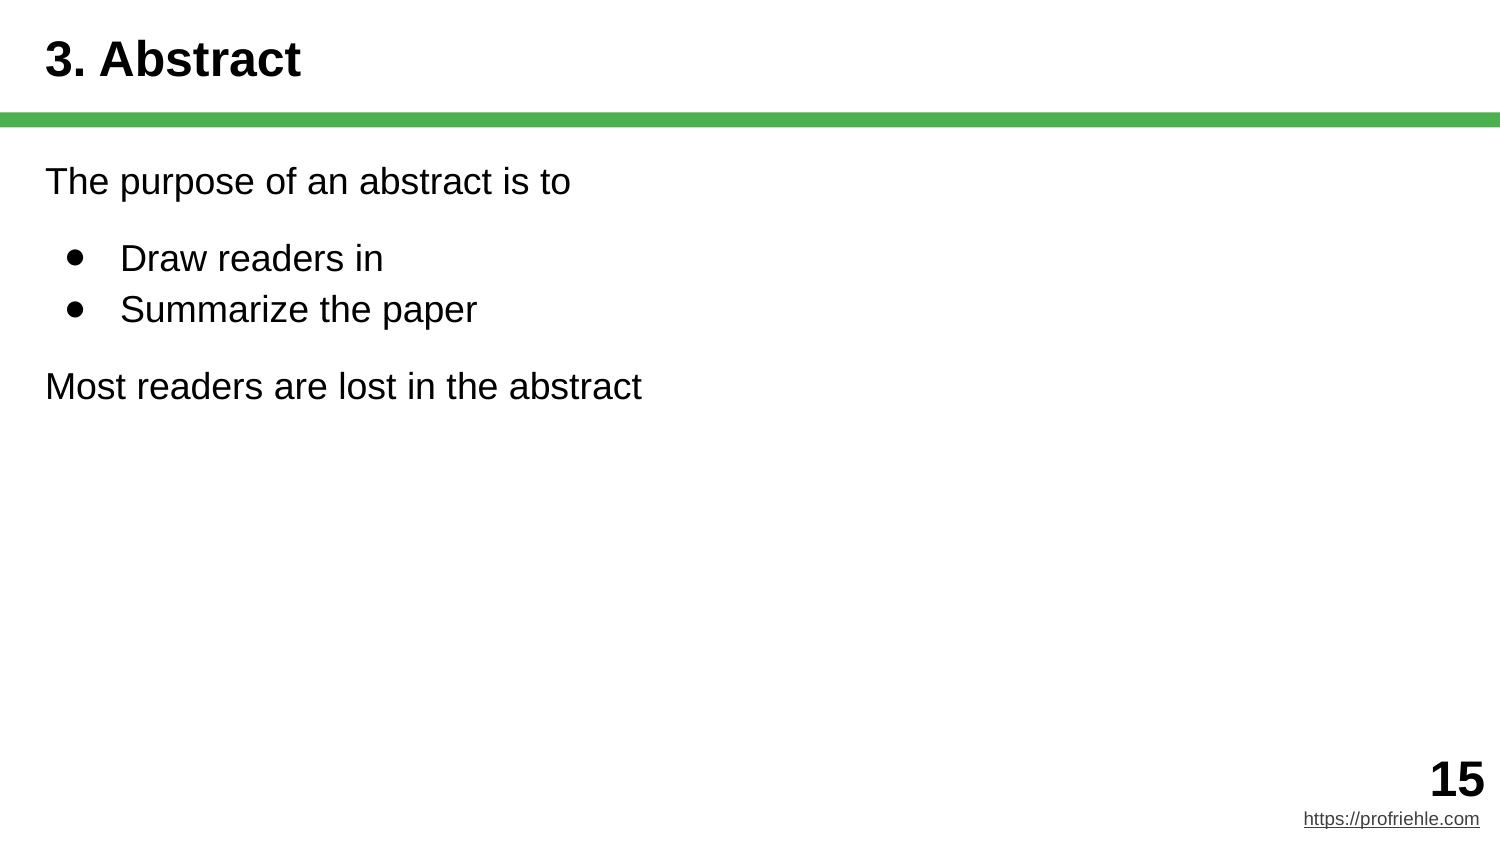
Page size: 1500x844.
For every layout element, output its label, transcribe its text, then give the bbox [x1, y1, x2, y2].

slide_number ‹#› https://profriehle.com [1200, 724, 1500, 844]
list The purpose of an abstract is to Draw readers in Summarize the paper Most readers are lost in the abstract [45, 150, 1455, 825]
title 3. Abstract [0, 0, 1500, 113]
